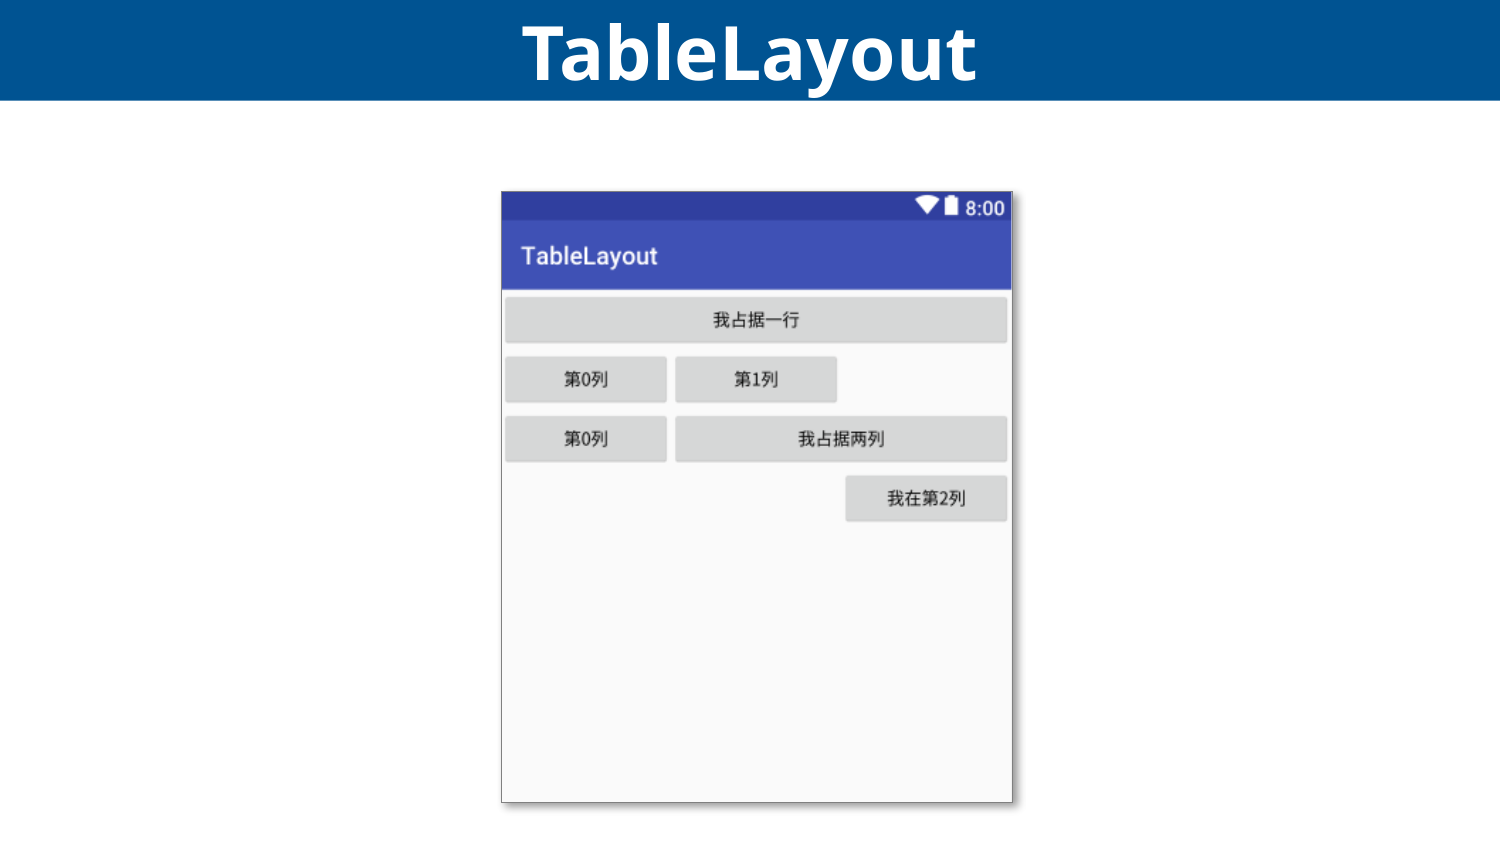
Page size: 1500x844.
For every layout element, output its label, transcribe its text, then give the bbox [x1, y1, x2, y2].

title TableLayout [0, 0, 1500, 101]
picture [501, 191, 1013, 804]
